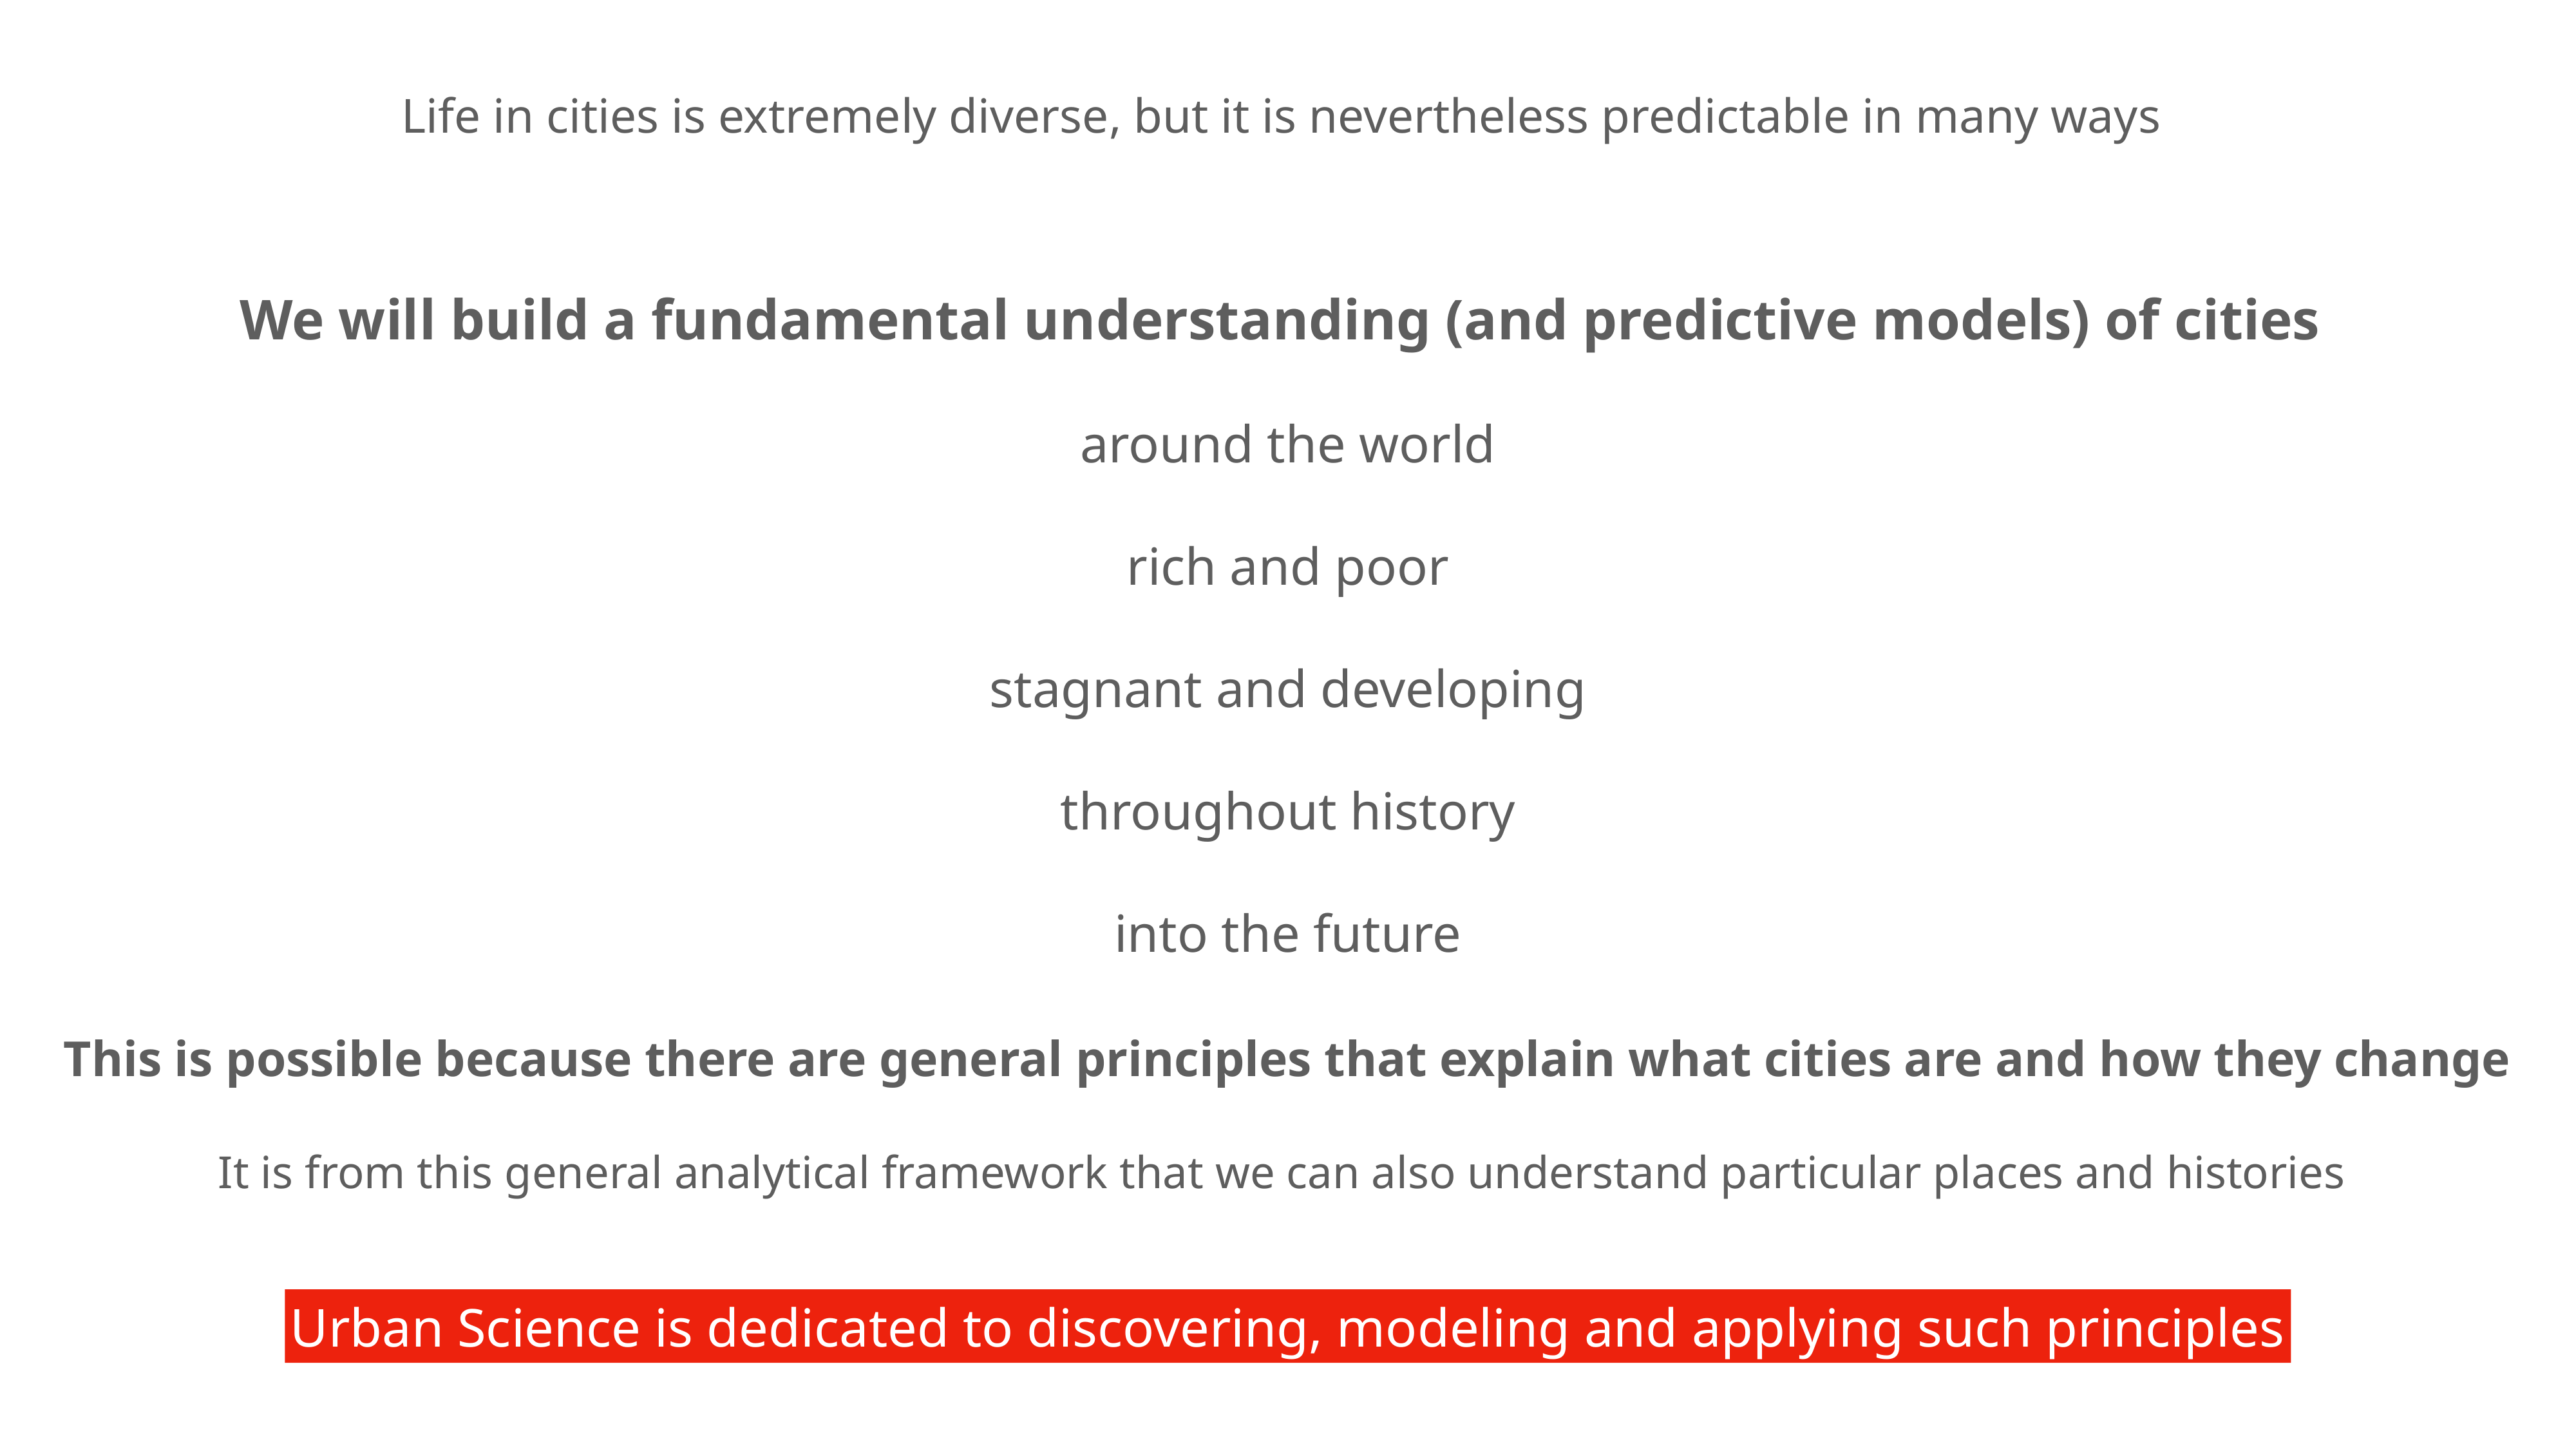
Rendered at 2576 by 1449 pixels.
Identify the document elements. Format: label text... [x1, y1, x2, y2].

text_box It is from this general analytical framework that we can also understand particular places and histories [213, 1139, 2363, 1203]
text_box Life in cities is extremely diverse, but it is nevertheless predictable in many ways [396, 80, 2180, 148]
text_box We will build a fundamental understanding (and predictive models) of cities around the world rich and poor stagnant and developing throughout history into the future [234, 279, 2342, 969]
text_box Urban Science is dedicated to discovering, modeling and applying such principles [285, 1289, 2291, 1363]
text_box This is possible because there are general principles that explain what cities are and how they change [58, 1022, 2518, 1092]
